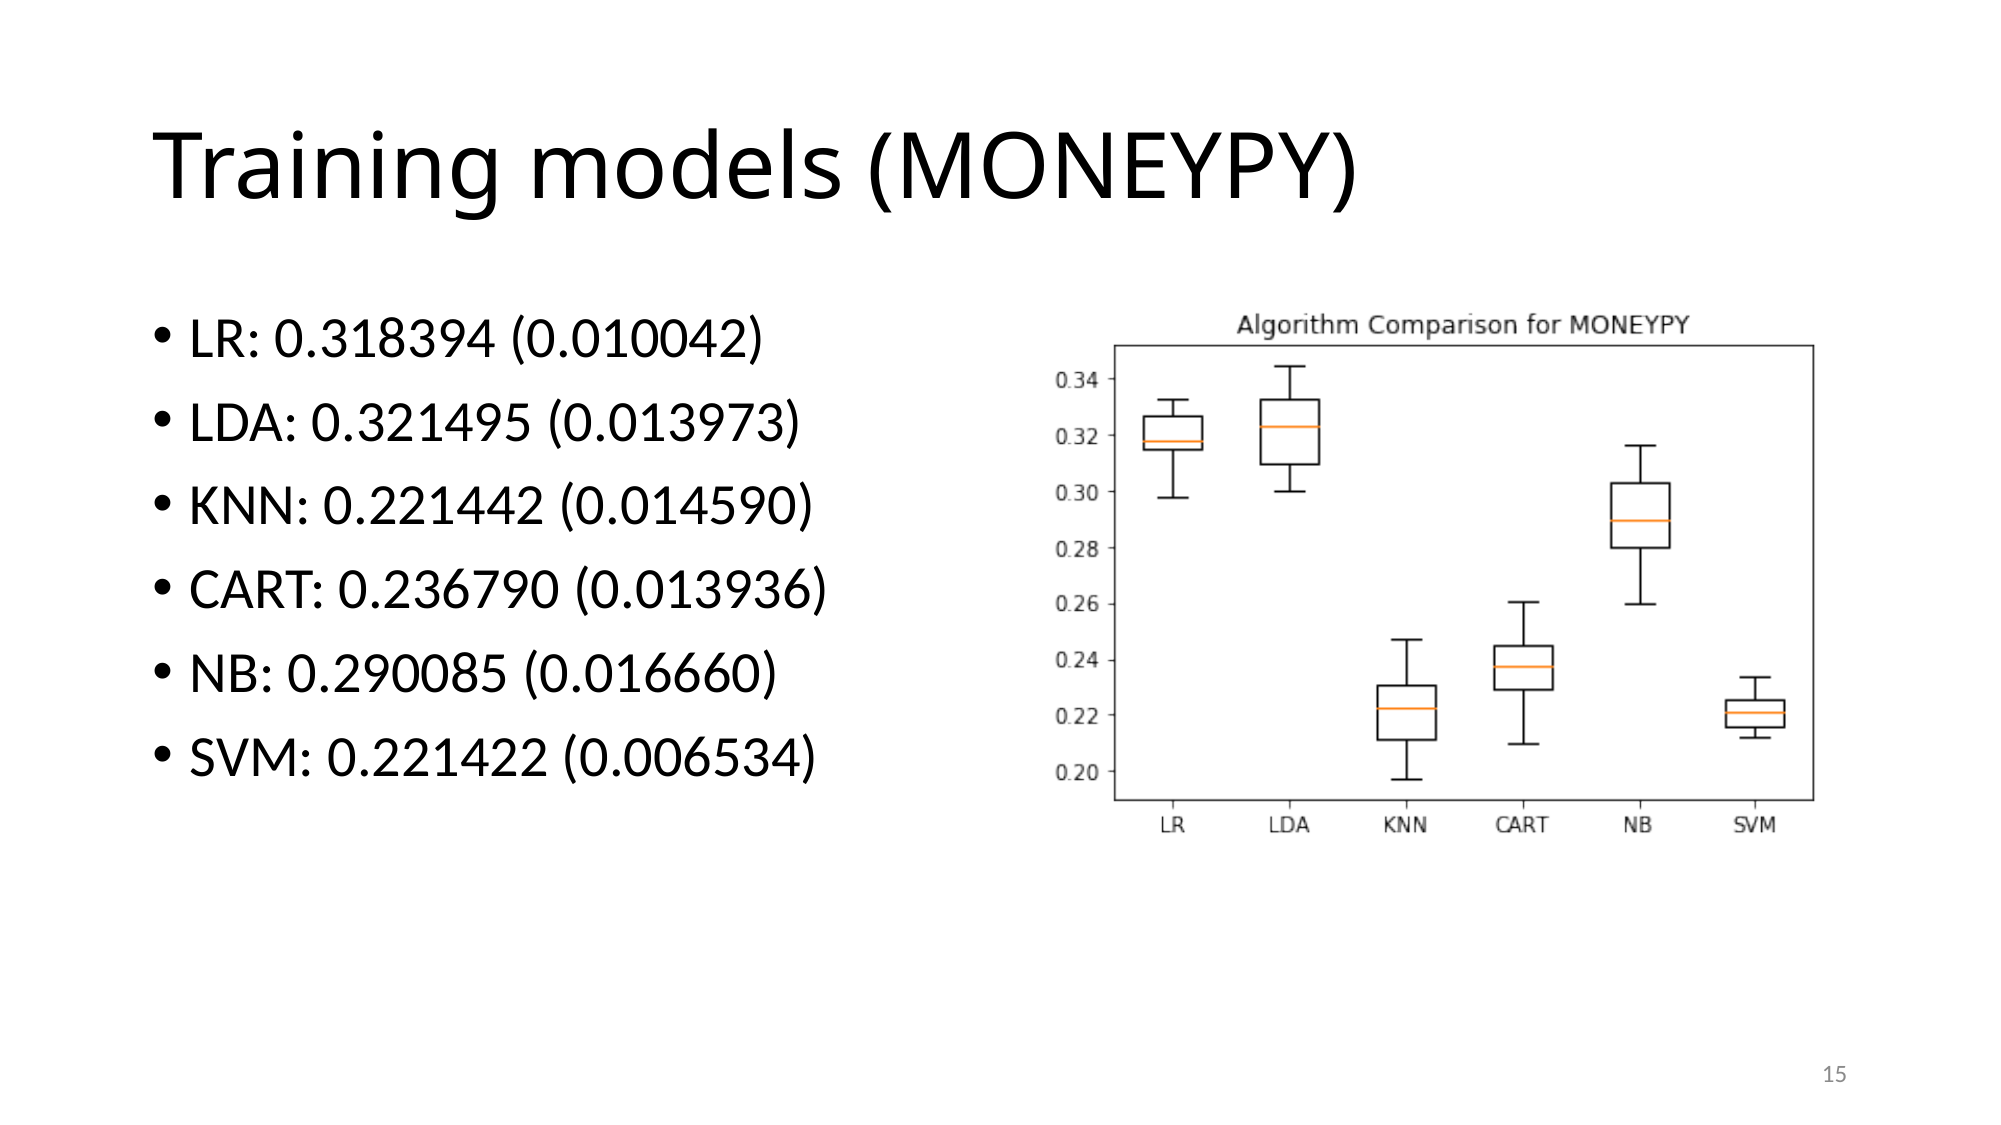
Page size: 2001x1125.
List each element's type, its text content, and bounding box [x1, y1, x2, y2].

picture [1039, 299, 1834, 850]
title Training models (MONEYPY) [137, 59, 1863, 278]
list LR: 0.318394 (0.010042) LDA: 0.321495 (0.013973) KNN: 0.221442 (0.014590) CART: 0.236790 (0.013936) NB: 0.290085 (0.016660) SVM: 0.221422 (0.006534) [137, 299, 865, 1014]
slide_number 15 [1412, 1042, 1863, 1103]
